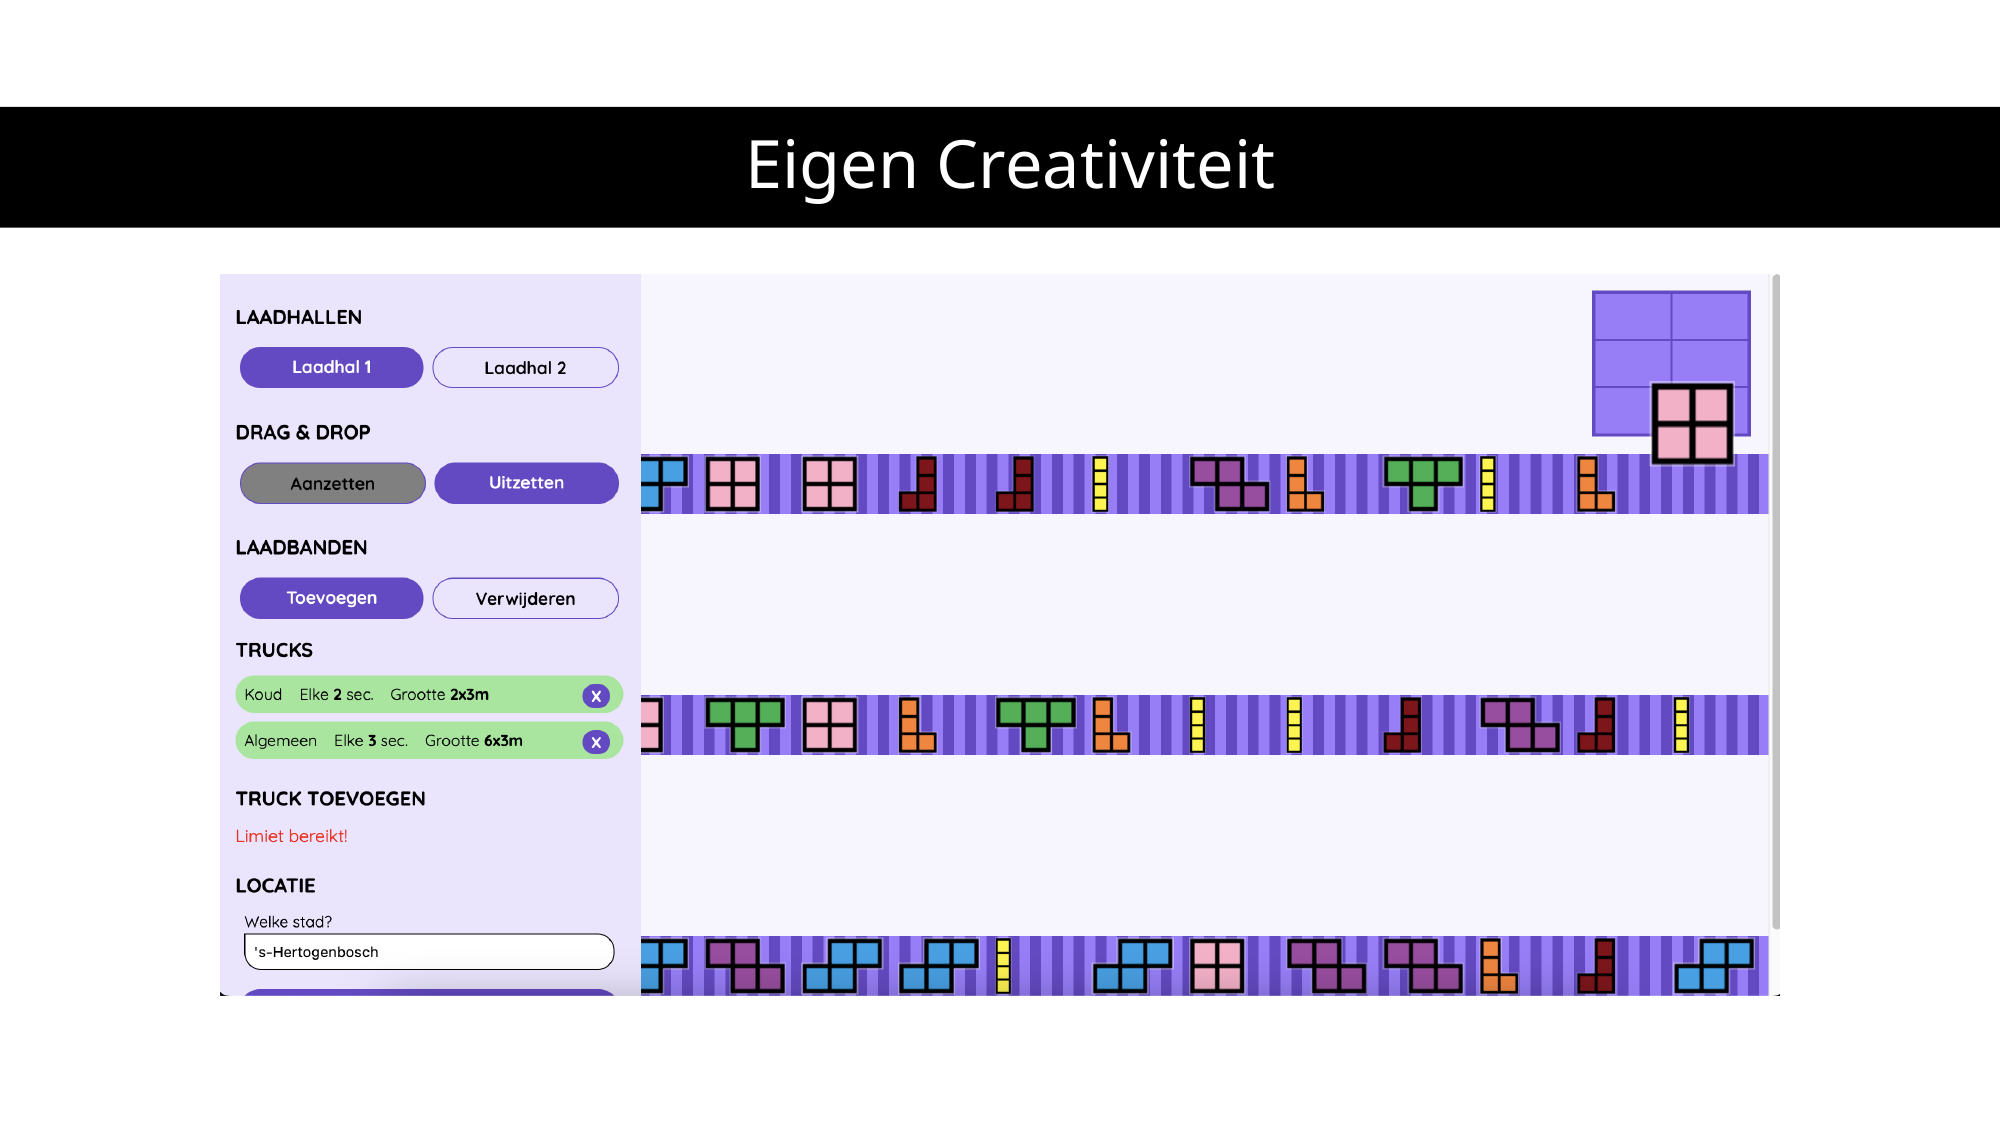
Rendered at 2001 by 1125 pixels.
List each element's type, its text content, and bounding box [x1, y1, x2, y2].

picture [220, 274, 1780, 996]
title Eigen Creativiteit [91, 105, 1931, 228]
text_box [0, 106, 2000, 229]
